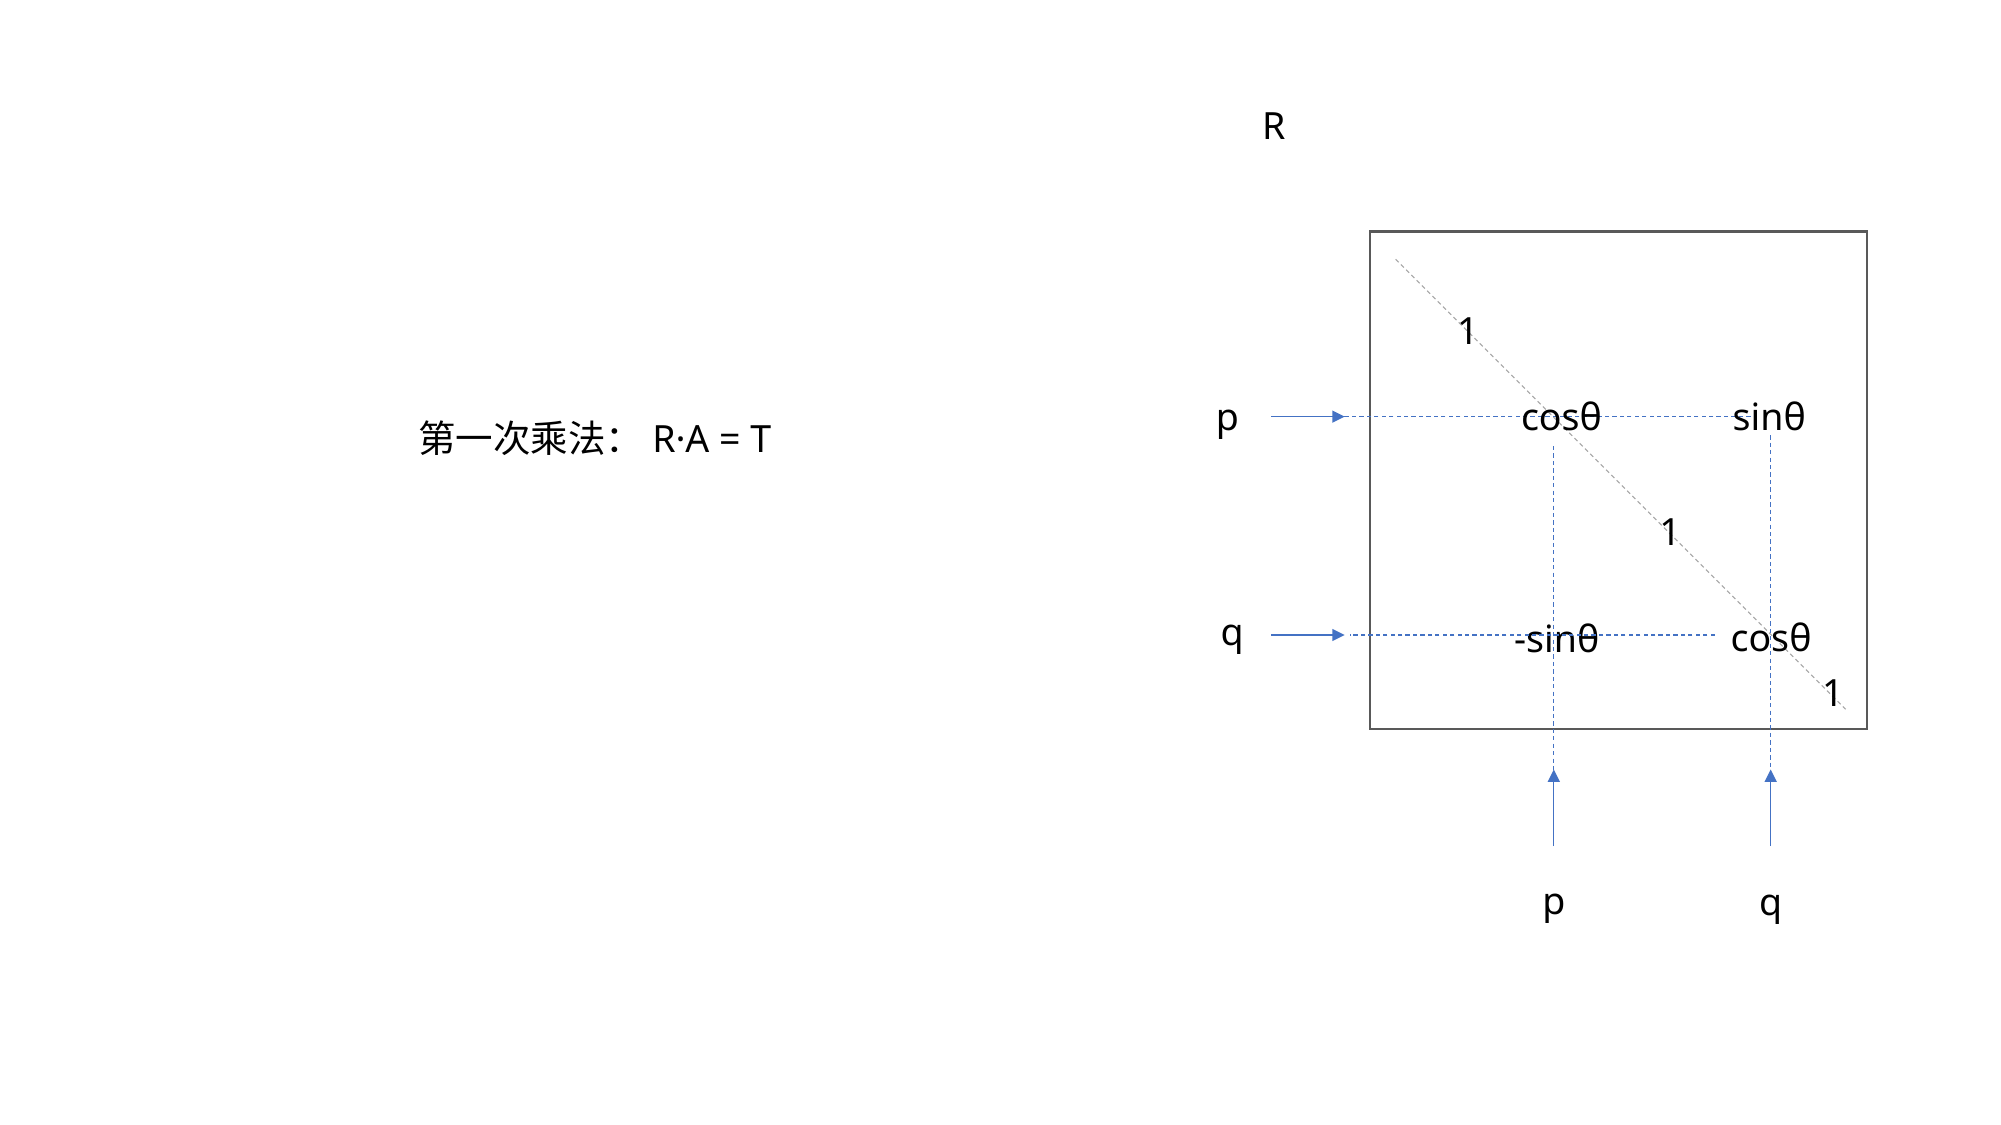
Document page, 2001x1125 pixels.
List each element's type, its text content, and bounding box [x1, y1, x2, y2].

text_box p [1527, 869, 1581, 930]
text_box q [1205, 600, 1248, 661]
text_box [1369, 230, 1868, 730]
text_box 第一次乘法：R·A = T [403, 407, 786, 468]
text_box R [1247, 94, 1301, 155]
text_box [1395, 259, 1846, 710]
text_box p [1201, 385, 1254, 446]
text_box 1 [1807, 662, 1859, 722]
text_box q [1744, 870, 1787, 930]
